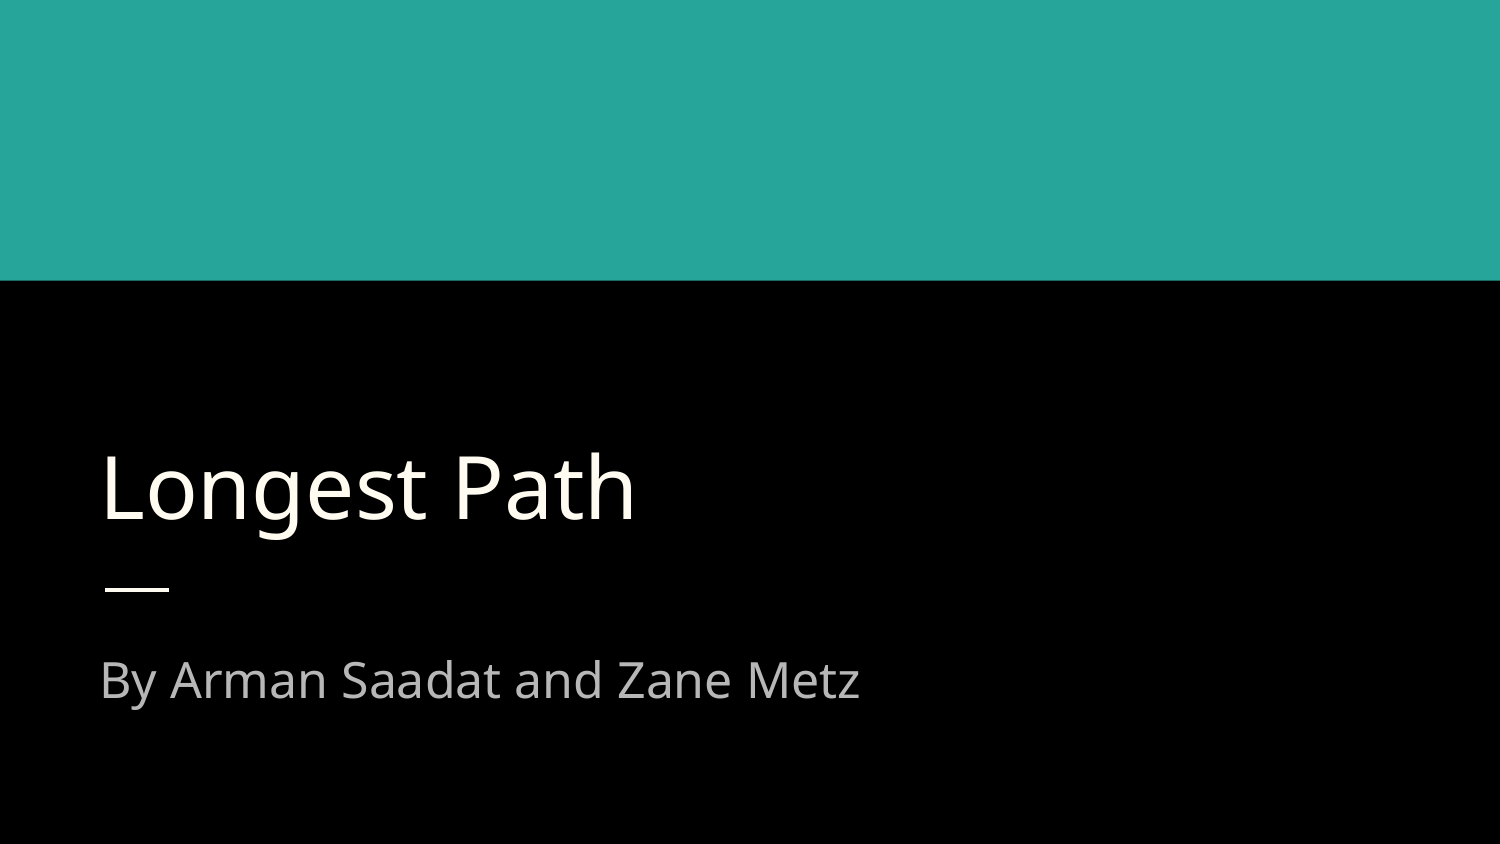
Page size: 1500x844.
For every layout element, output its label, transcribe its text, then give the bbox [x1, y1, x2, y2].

title Longest Path [84, 310, 1416, 561]
subtitle By Arman Saadat and Zane Metz [84, 630, 1416, 760]
